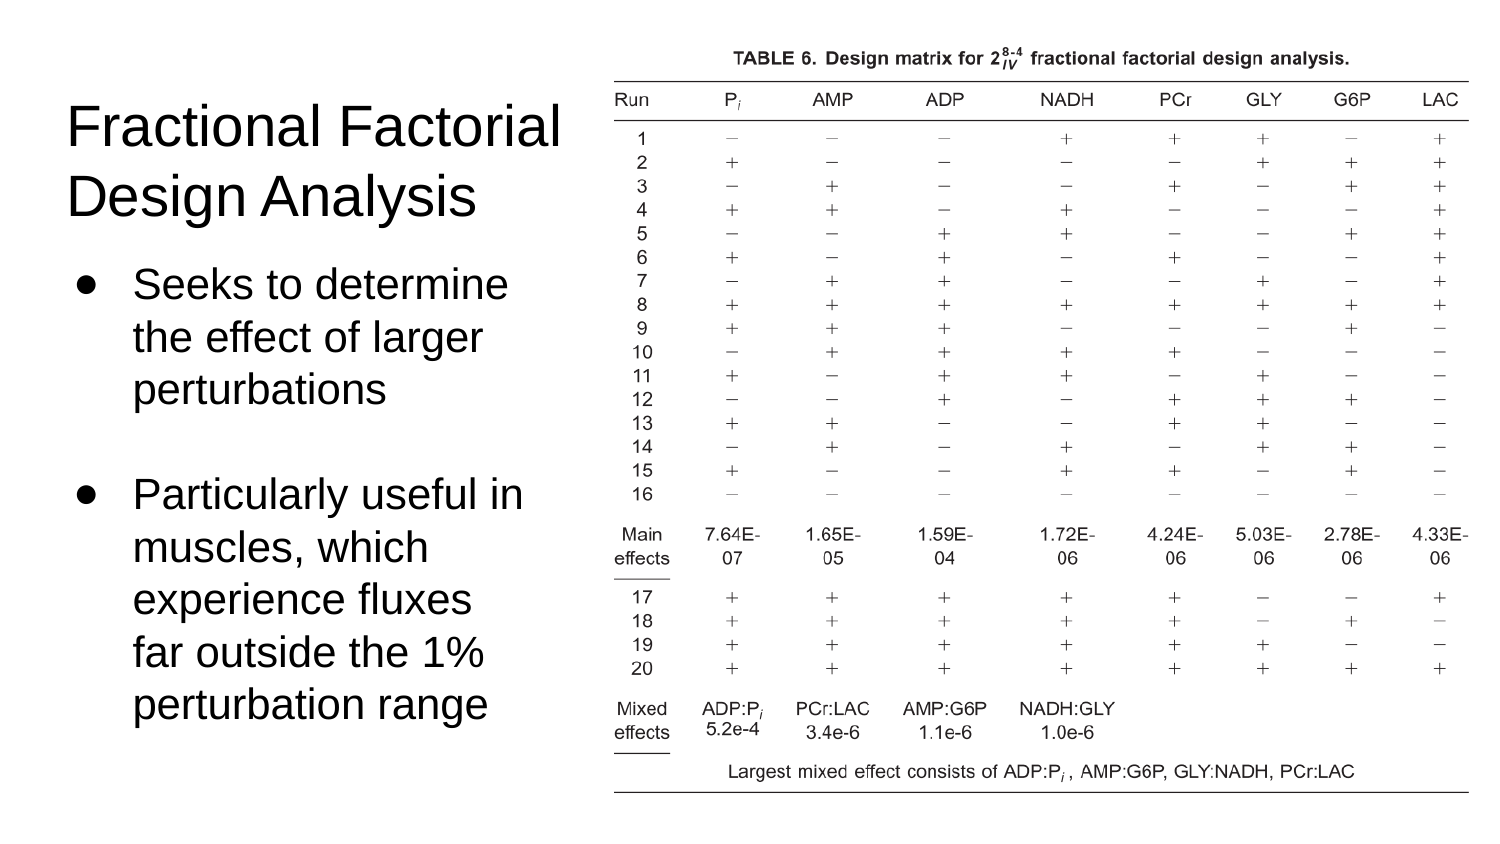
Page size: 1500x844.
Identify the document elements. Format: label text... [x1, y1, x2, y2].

picture [588, 34, 1491, 810]
title Fractional Factorial Design Analysis [51, 72, 583, 264]
text_box Seeks to determine the effect of larger perturbations Particularly useful in muscles, which experience fluxes far outside the 1% perturbation range [42, 240, 551, 744]
